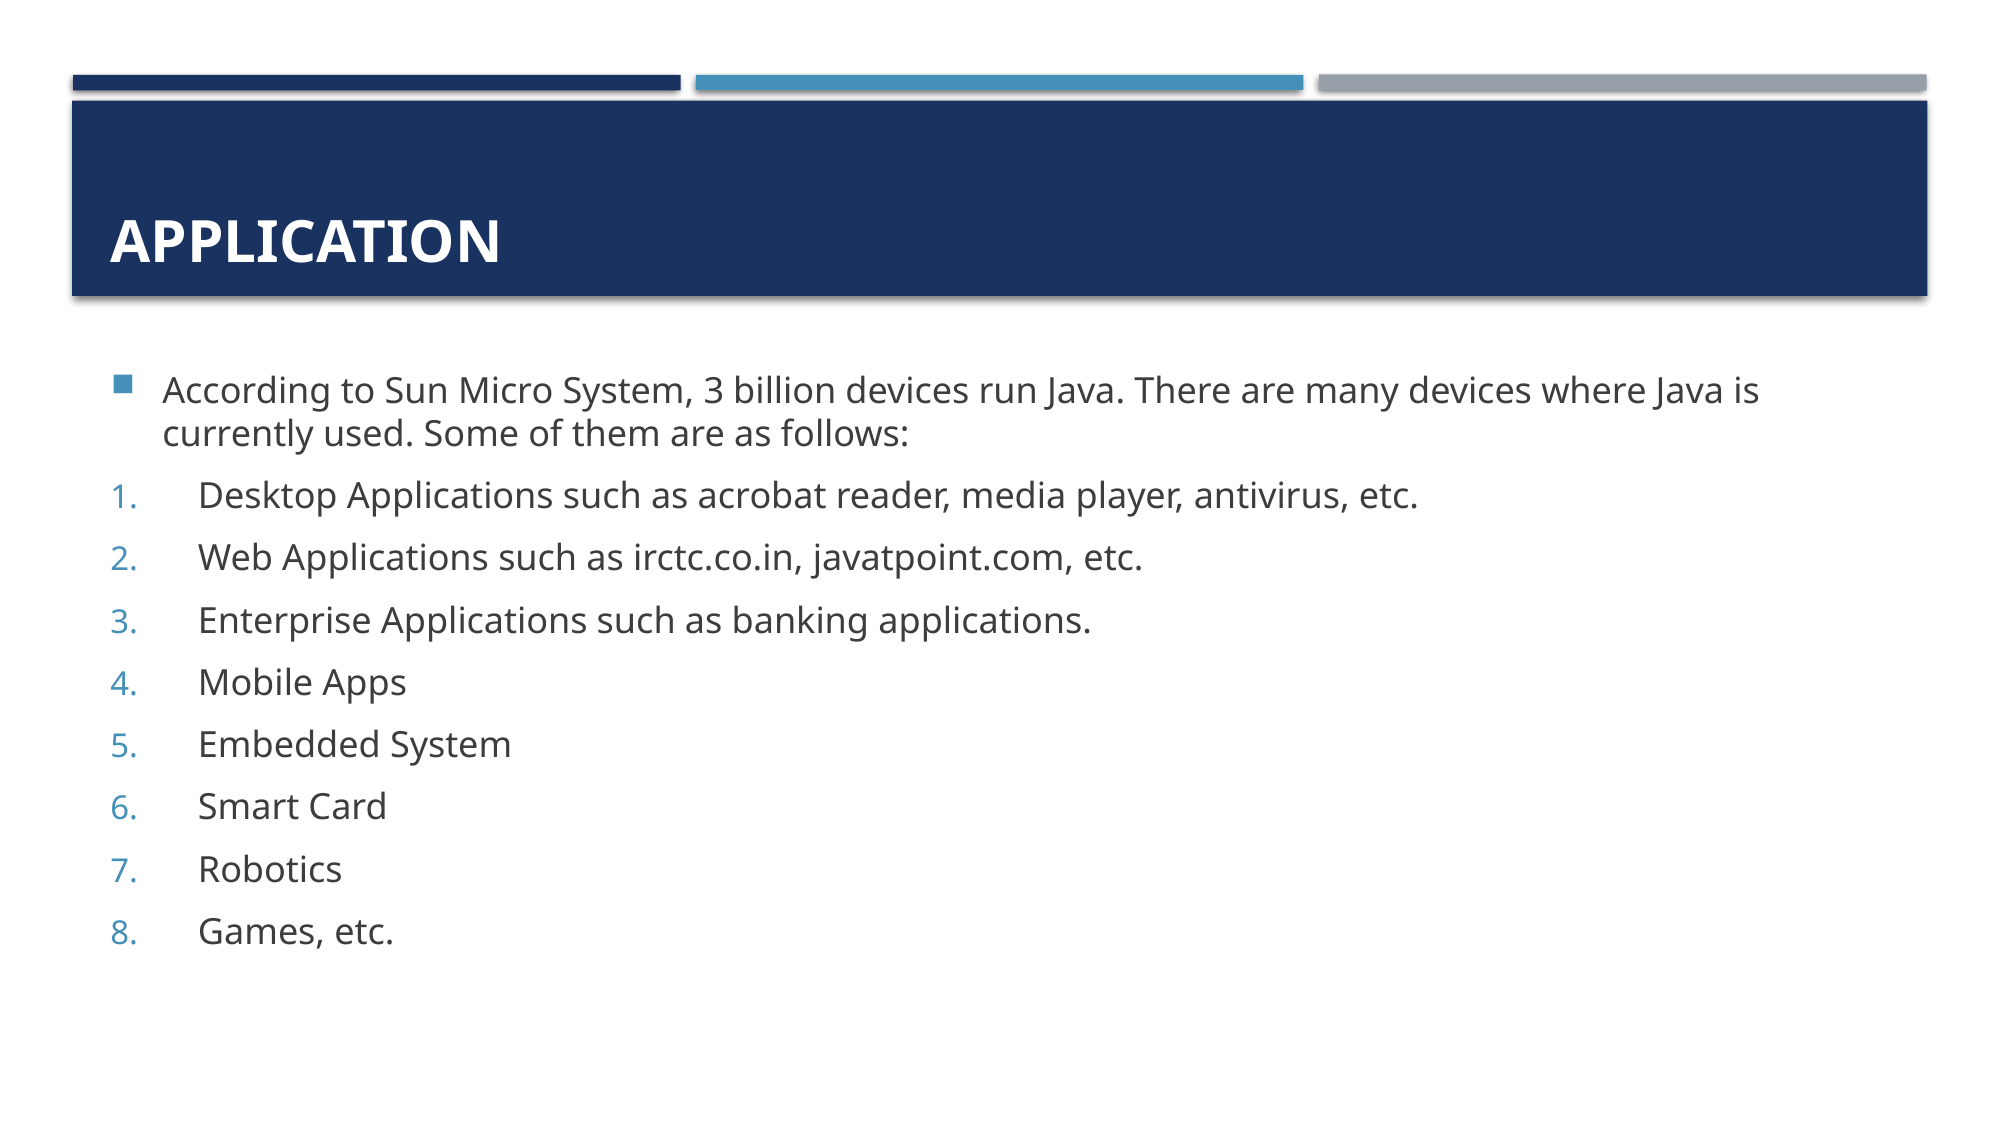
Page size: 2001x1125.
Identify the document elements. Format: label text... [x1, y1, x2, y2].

title Application [95, 115, 1905, 282]
list According to Sun Micro System, 3 billion devices run Java. There are many devices where Java is currently used. Some of them are as follows: Desktop Applications such as acrobat reader, media player, antivirus, etc. Web Applications such as irctc.co.in, javatpoint.com, etc. Enterprise Applications such as banking applications. Mobile Apps Embedded System Smart Card Robotics Games, etc. [95, 357, 1905, 962]
